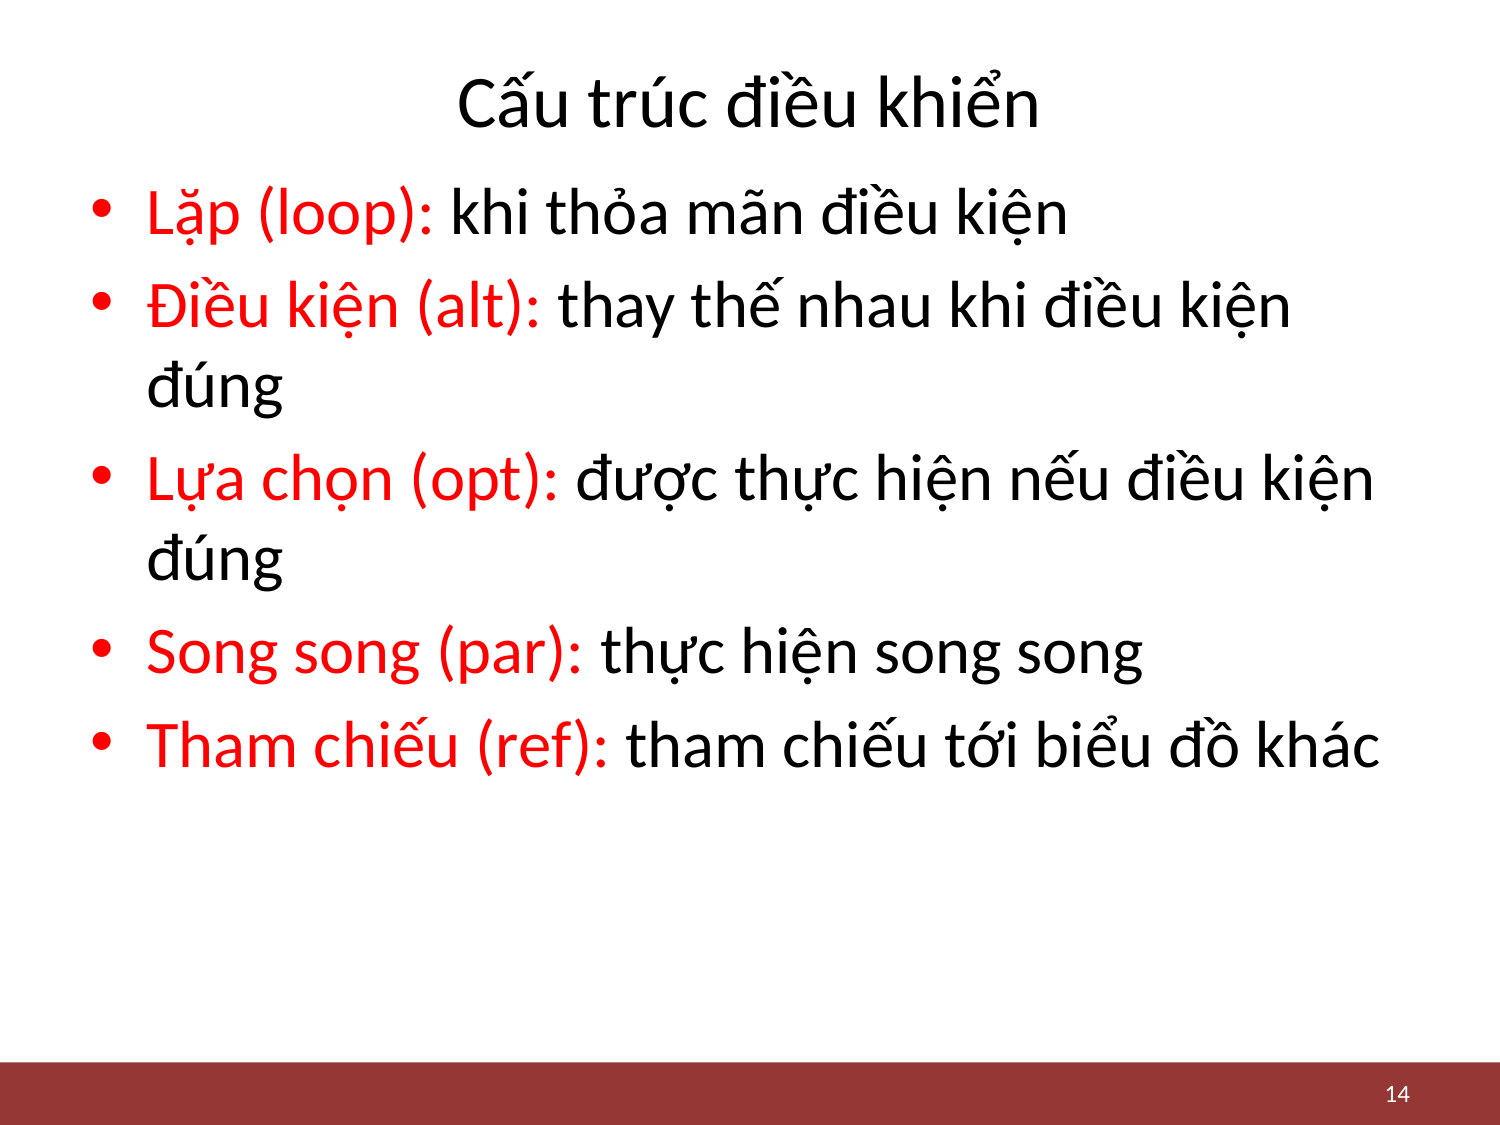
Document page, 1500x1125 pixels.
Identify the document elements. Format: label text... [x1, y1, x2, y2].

slide_number 14 [1074, 1072, 1425, 1113]
list Lặp (loop): khi thỏa mãn điều kiện Điều kiện (alt): thay thế nhau khi điều kiện đúng Lựa chọn (opt): được thực hiện nếu điều kiện đúng Song song (par): thực hiện song song Tham chiếu (ref): tham chiếu tới biểu đồ khác [75, 159, 1425, 1005]
title Cấu trúc điều khiển [75, 45, 1425, 150]
